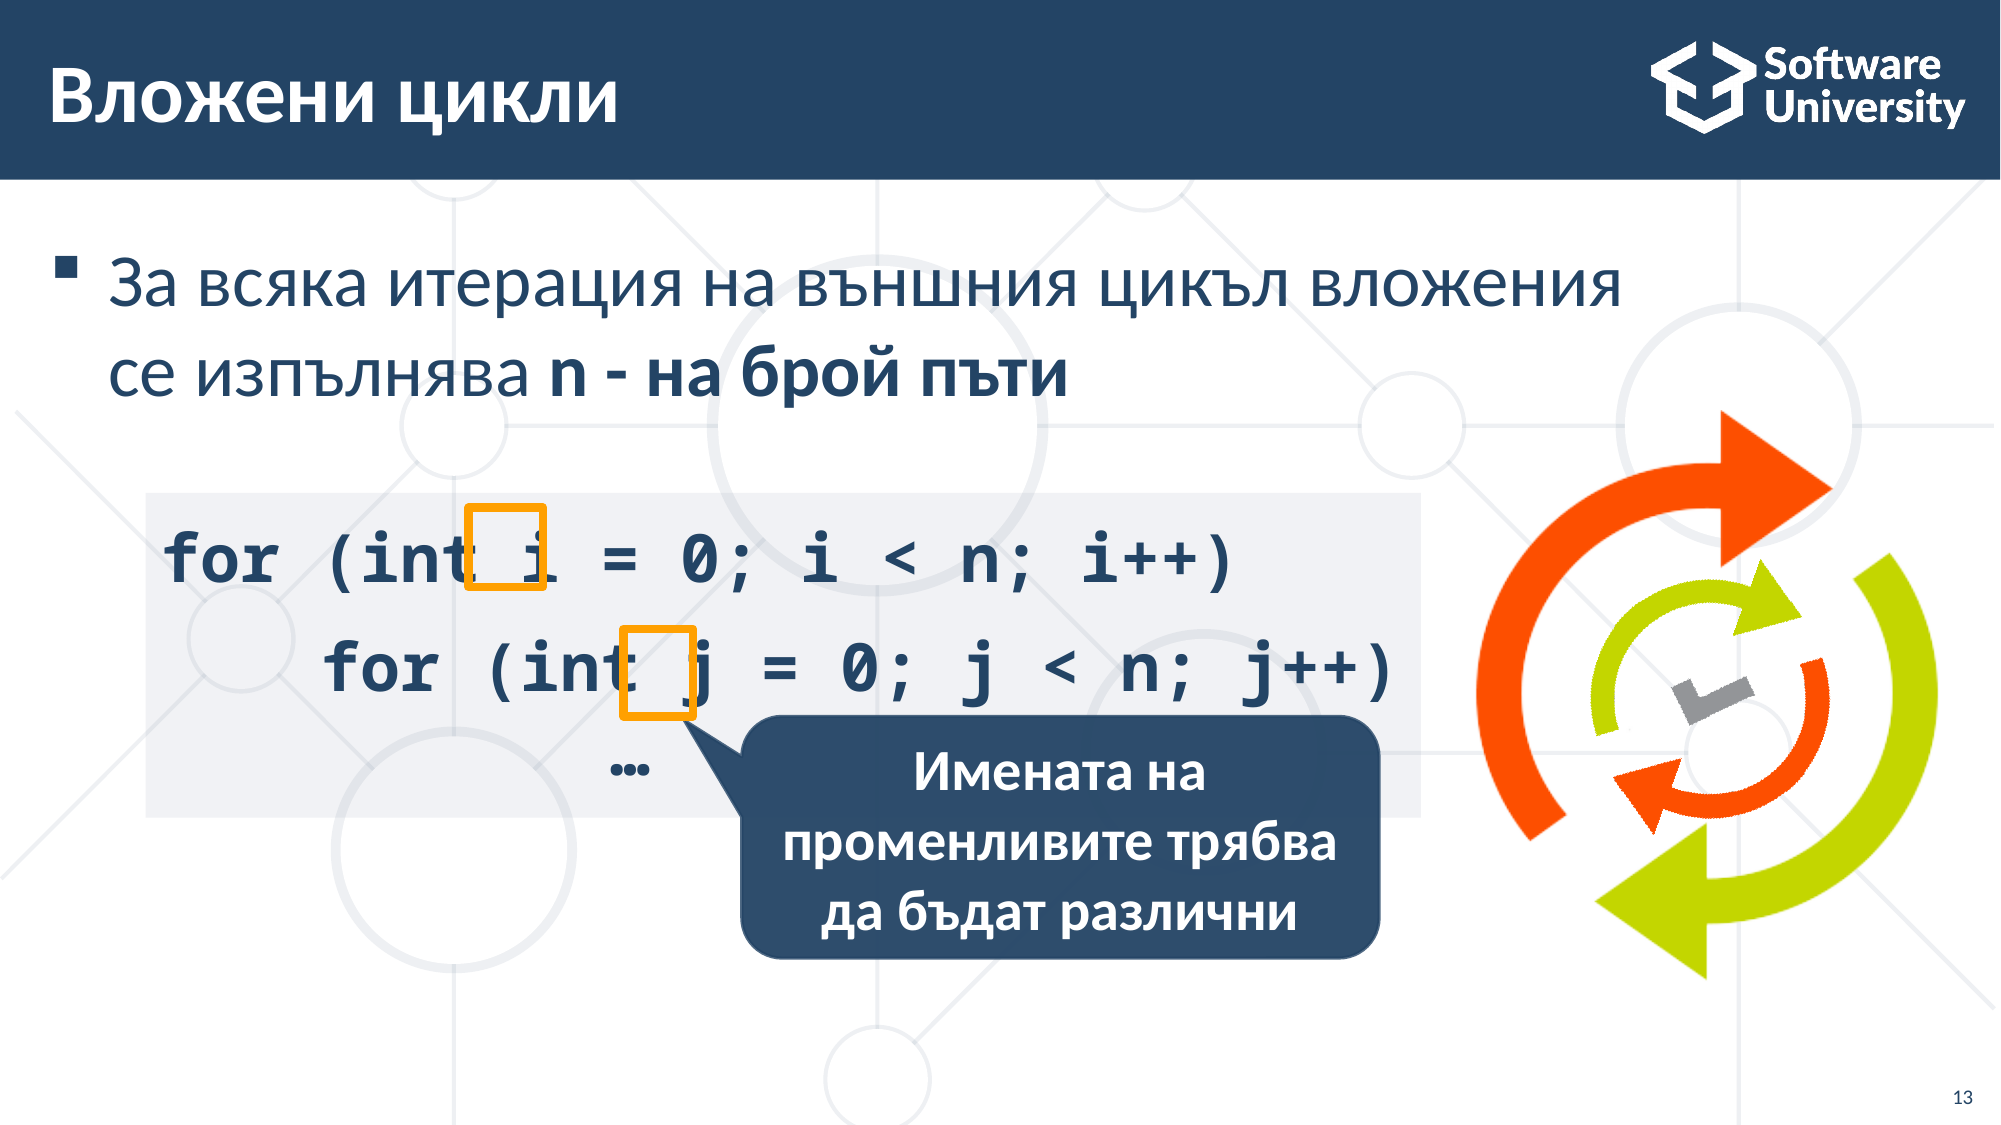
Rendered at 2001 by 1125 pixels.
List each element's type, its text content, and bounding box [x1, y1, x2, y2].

text_box for (int i = 0; i < n; i++) for (int j = 0; j < n; j++) … [145, 492, 1415, 818]
text_box Имената на променливите трябва да бъдат различни [682, 714, 1382, 961]
picture [1651, 41, 1966, 134]
slide_number 13 [1927, 1067, 1989, 1117]
title Вложени цикли [31, 16, 1625, 162]
list За всяка итерация на външния цикъл вложения се изпълнява n - на брой пъти [31, 225, 1829, 413]
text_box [1420, 410, 1994, 984]
text_box [467, 506, 545, 589]
text_box [621, 627, 695, 718]
